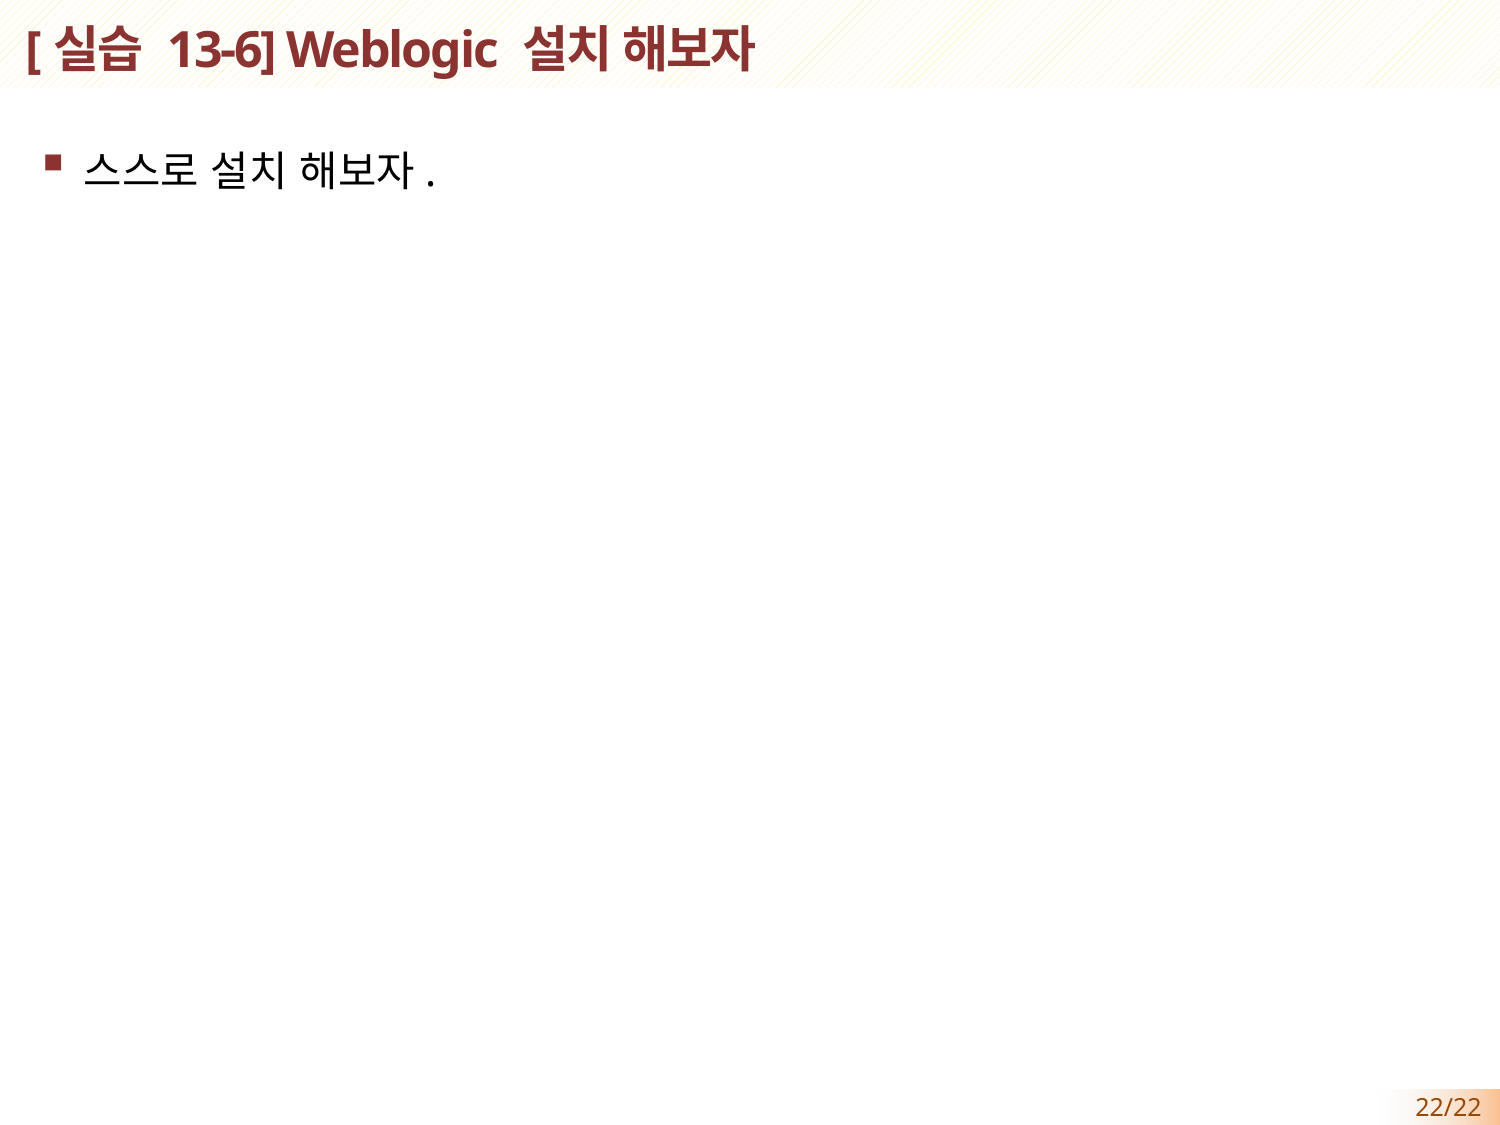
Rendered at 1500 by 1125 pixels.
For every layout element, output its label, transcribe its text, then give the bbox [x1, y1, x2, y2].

title [실습 13-6] Weblogic 설치 해보자 [10, 8, 1288, 87]
list 스스로 설치 해보자. [10, 126, 1481, 1057]
